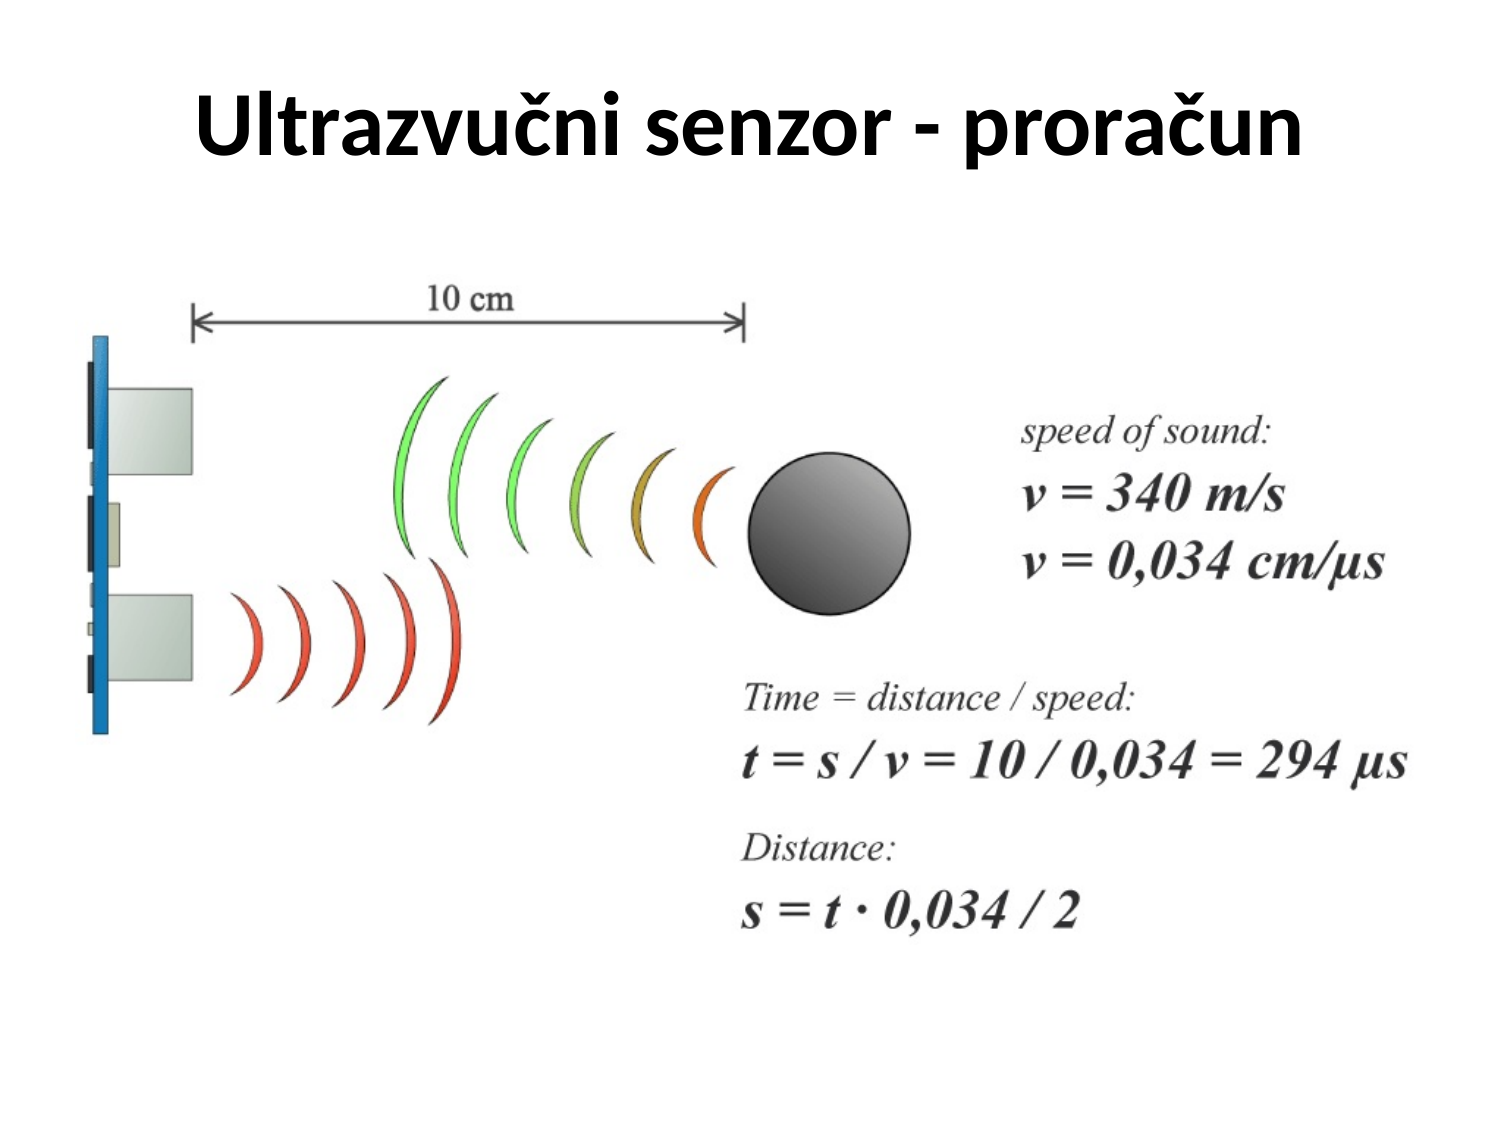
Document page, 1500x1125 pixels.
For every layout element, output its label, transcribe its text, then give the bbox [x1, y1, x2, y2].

title Ultrazvučni senzor - proračun [75, 24, 1425, 213]
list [74, 274, 1426, 945]
